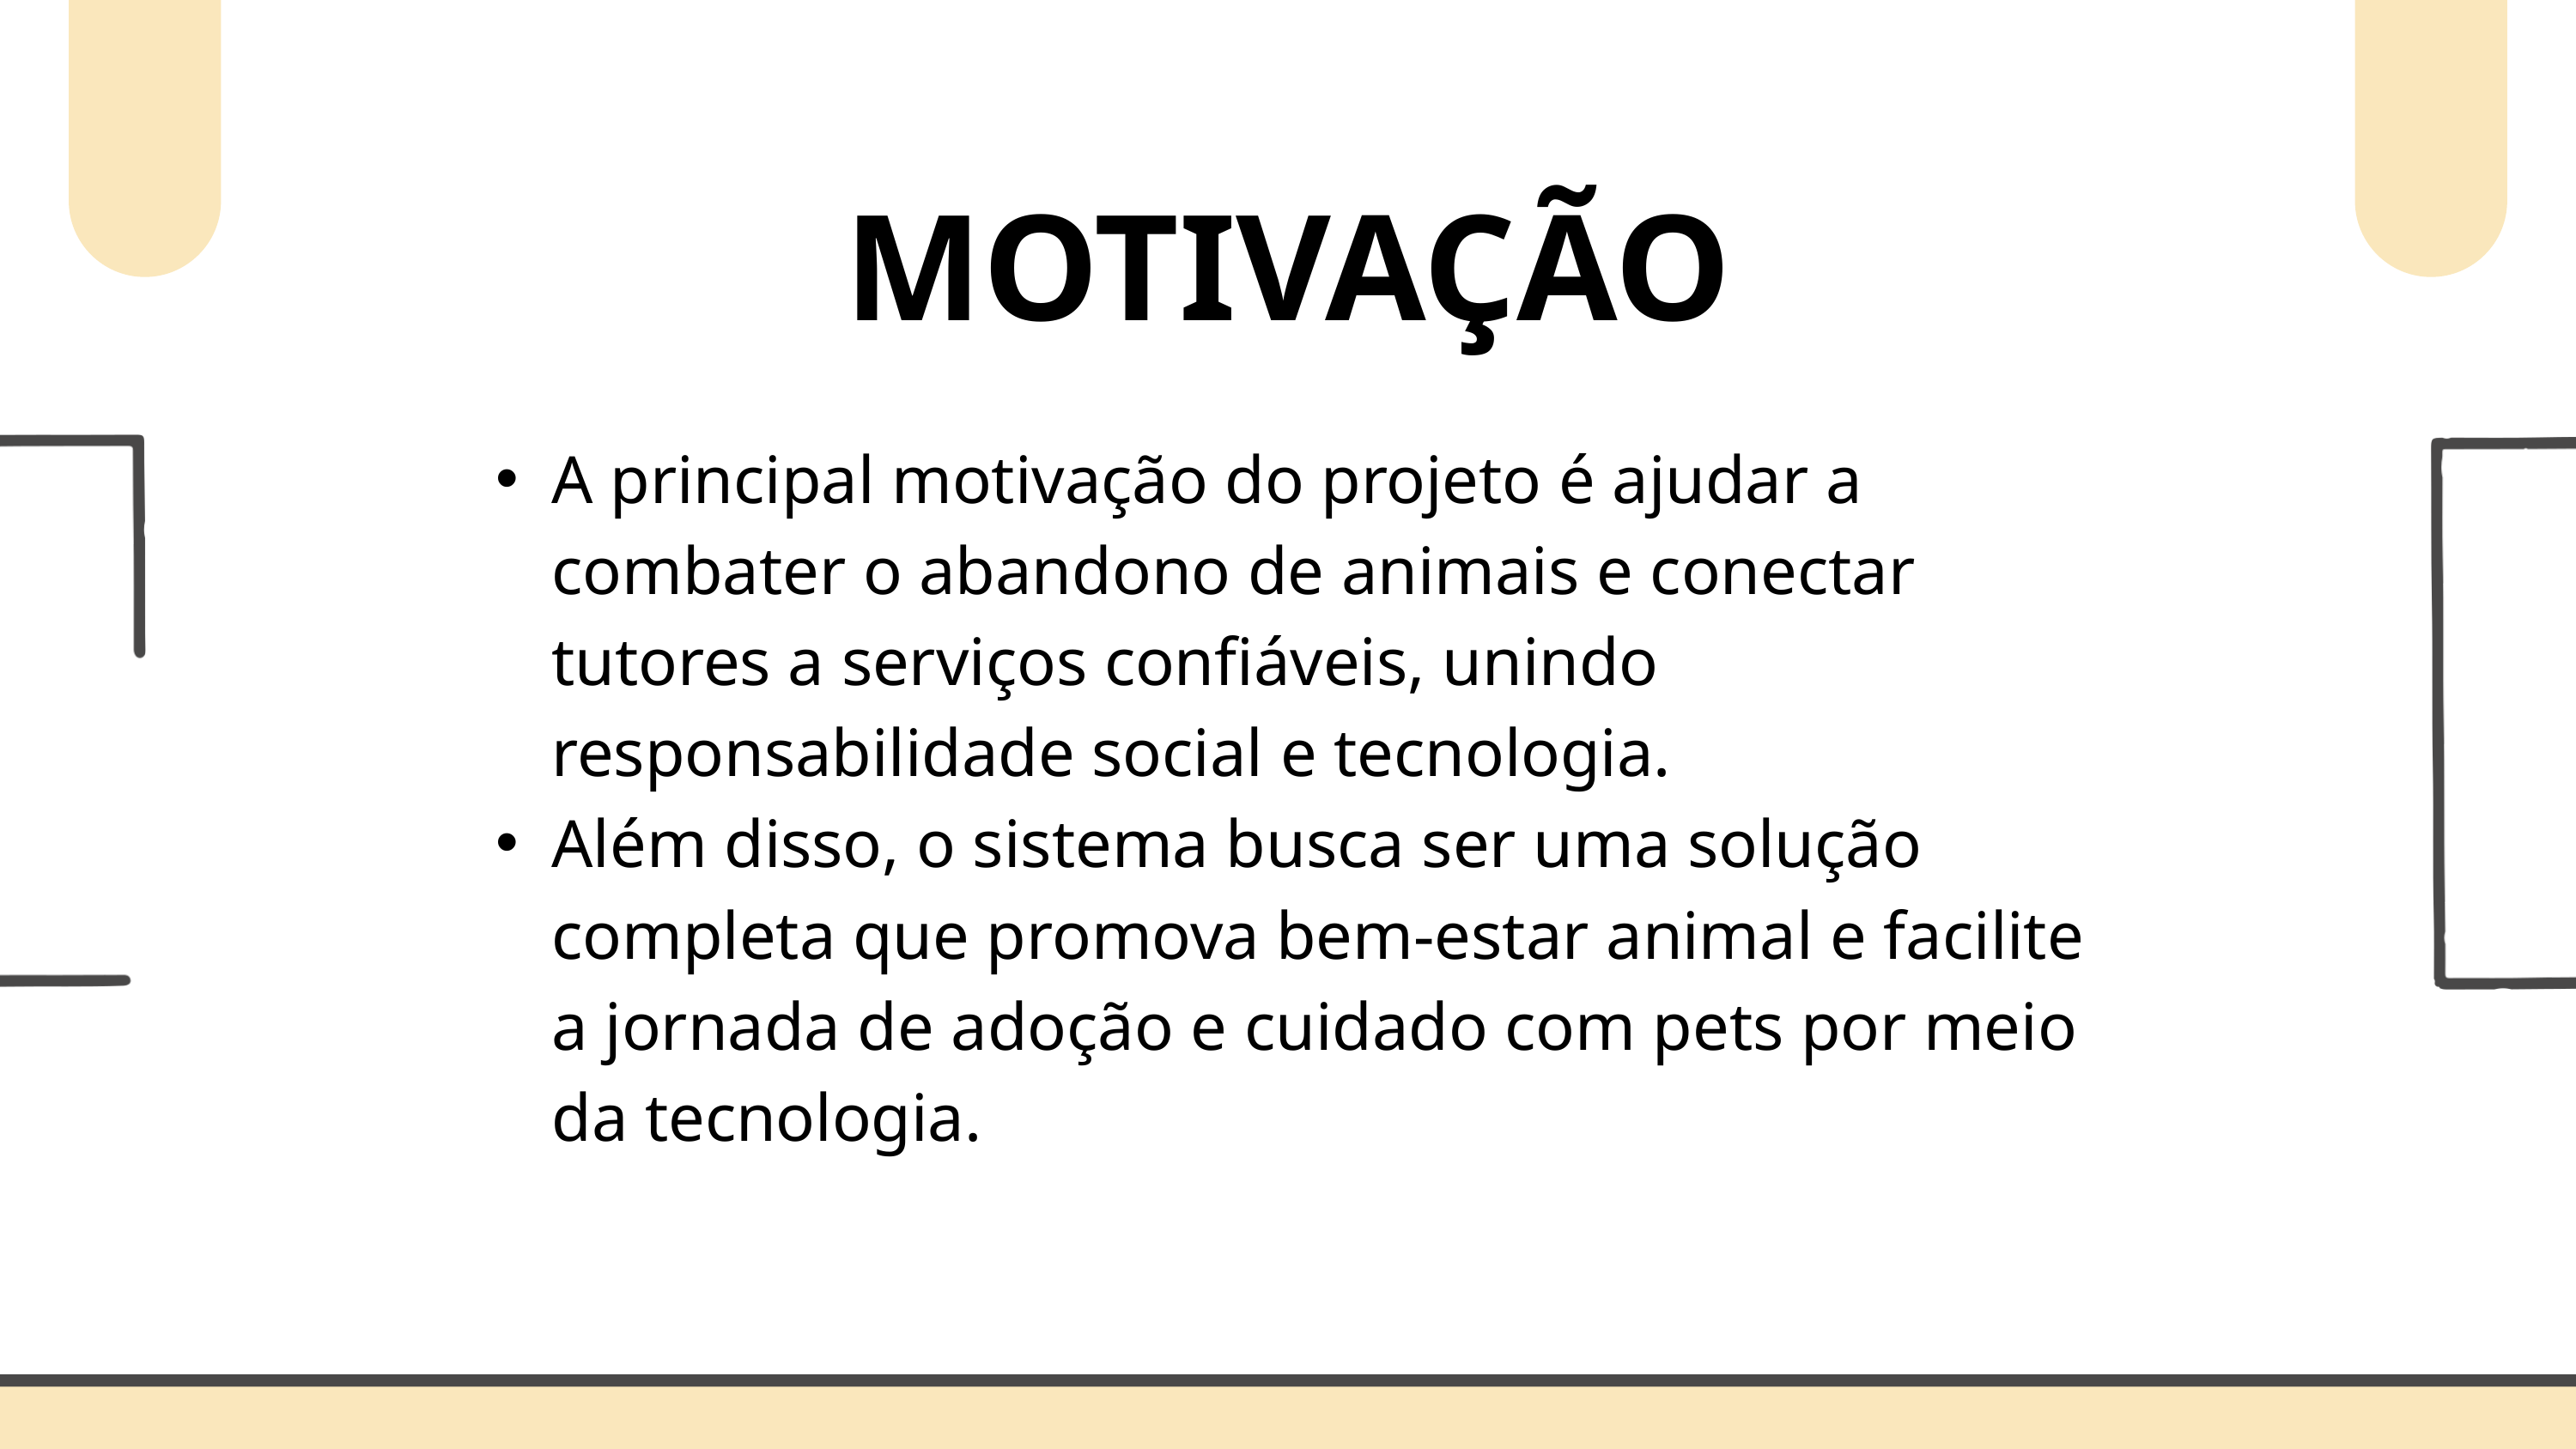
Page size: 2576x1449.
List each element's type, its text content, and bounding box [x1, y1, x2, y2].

text_box A principal motivação do projeto é ajudar a combater o abandono de animais e conectar tutores a serviços confiáveis, unindo responsabilidade social e tecnologia. Além disso, o sistema busca ser uma solução completa que promova bem-estar animal e facilite a jornada de adoção e cuidado com pets por meio da tecnologia. [440, 425, 2136, 1155]
text_box MOTIVAÇÃO [686, 145, 1890, 350]
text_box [0, 1379, 2576, 1449]
text_box [2431, 434, 2576, 990]
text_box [68, 0, 222, 277]
text_box [0, 434, 146, 990]
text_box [2354, 0, 2508, 277]
